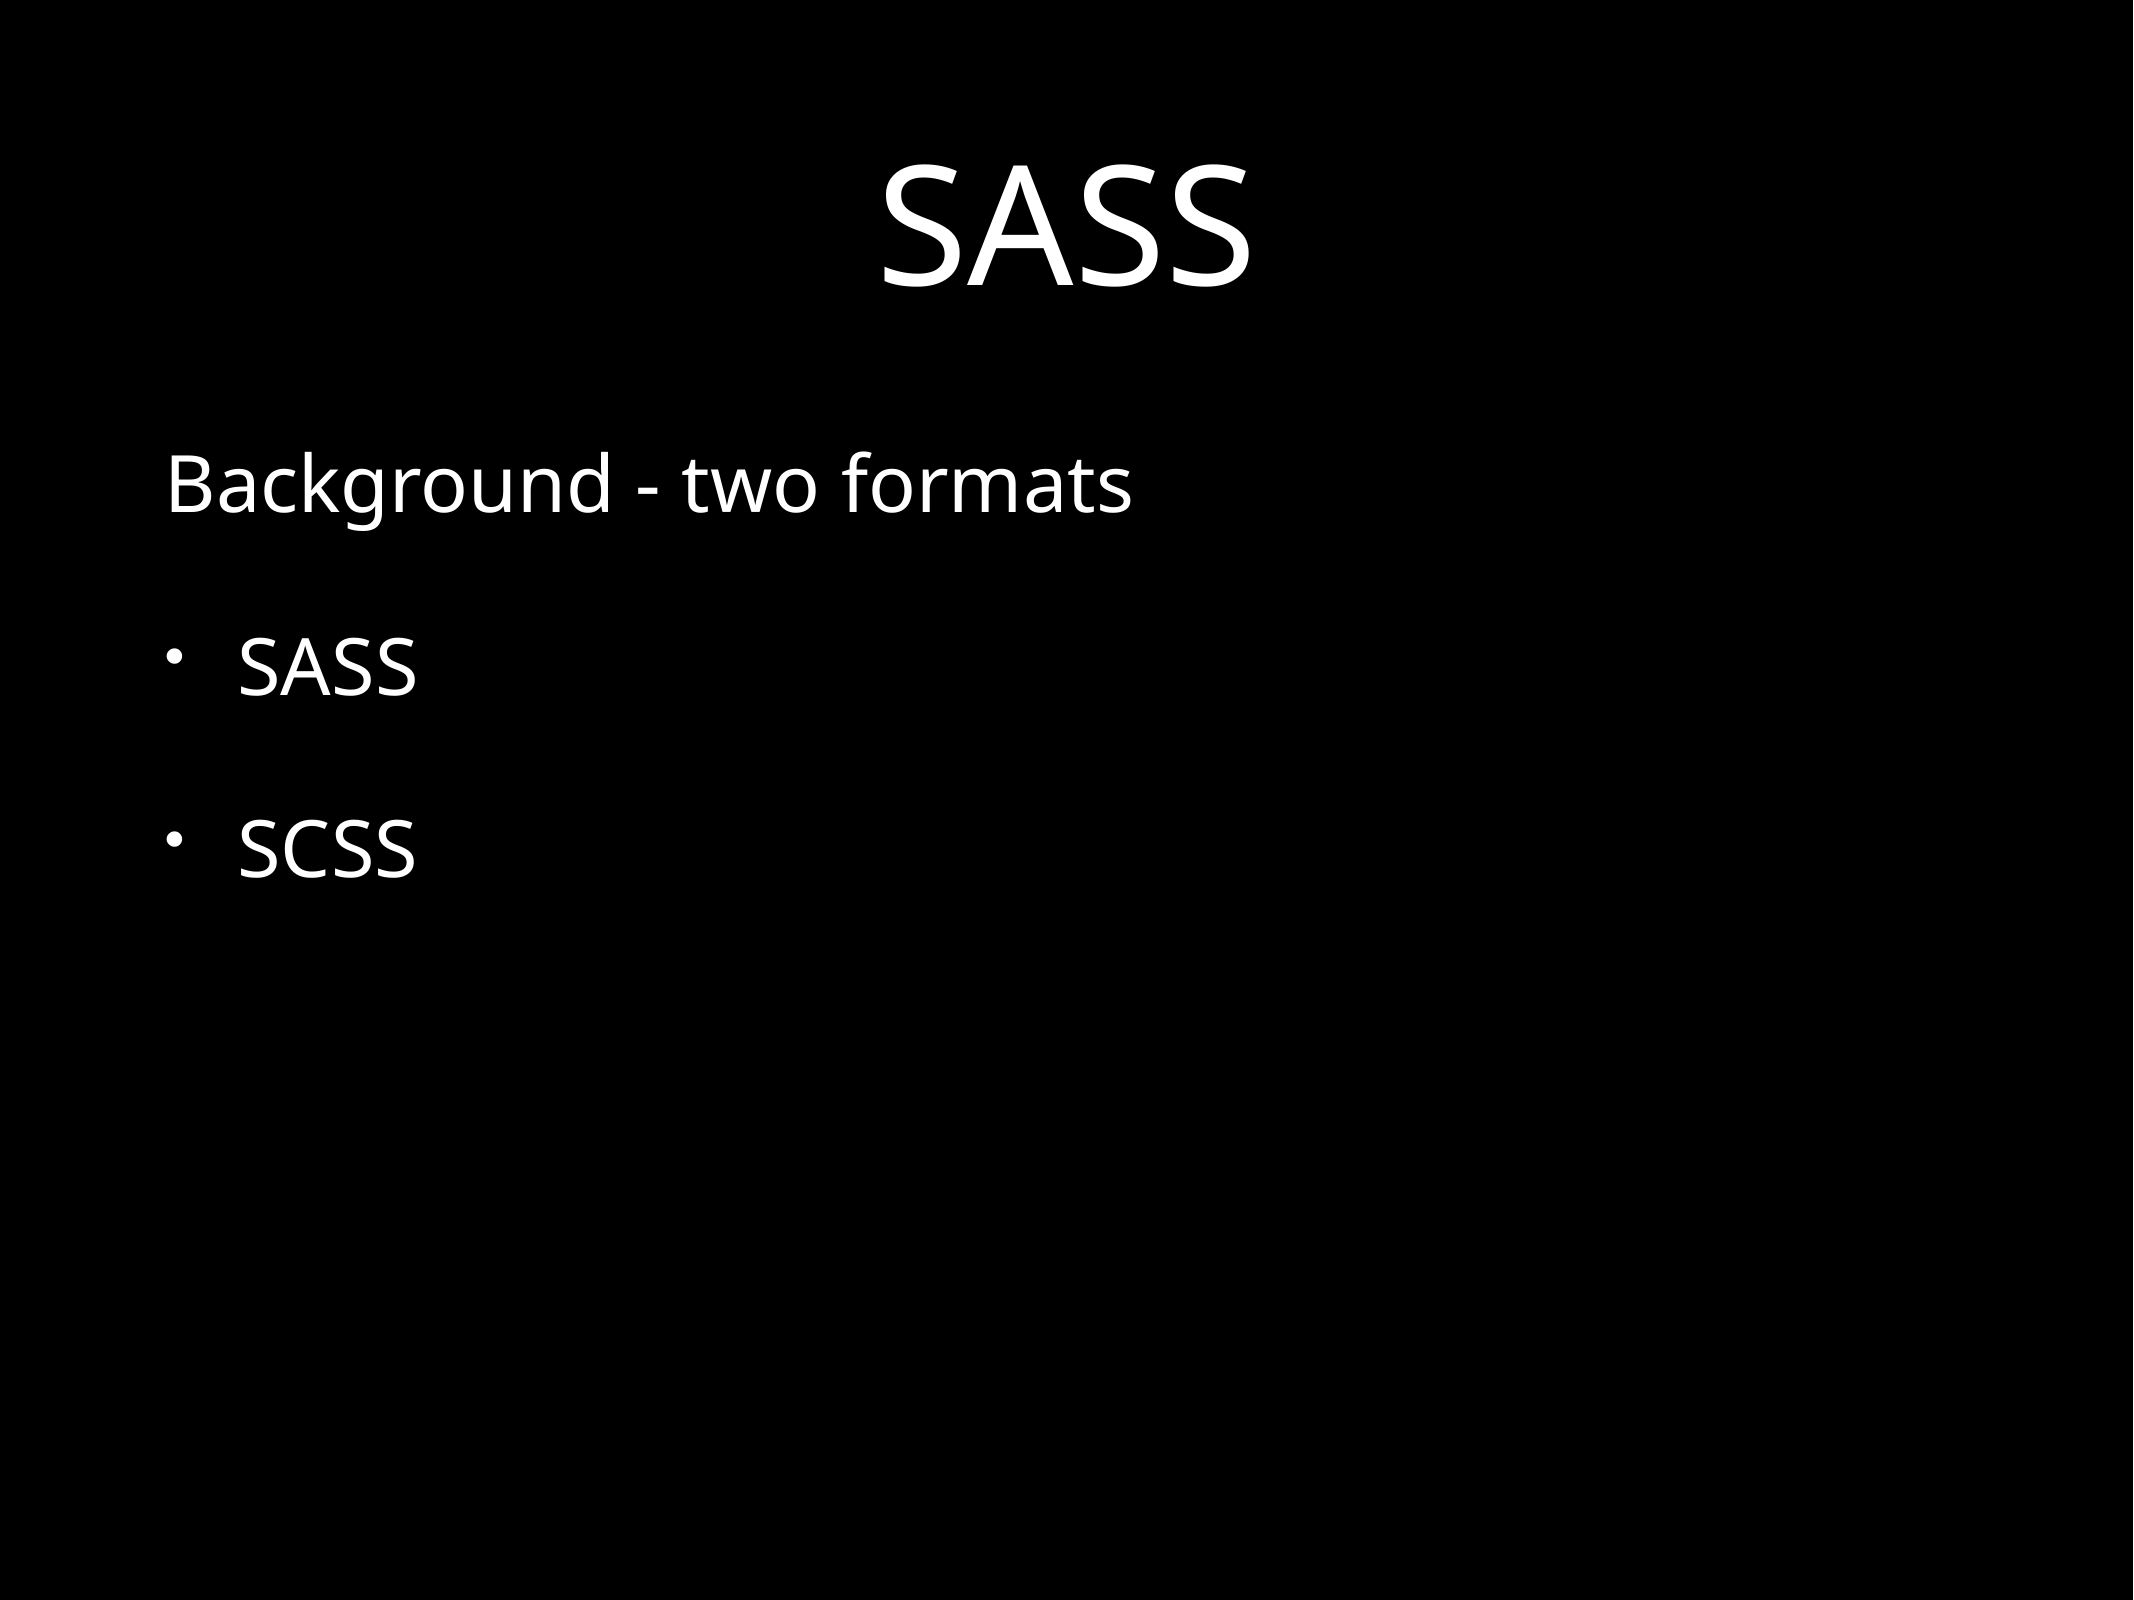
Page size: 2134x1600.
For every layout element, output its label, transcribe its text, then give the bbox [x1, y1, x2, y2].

title SASS [155, 41, 1978, 397]
list Background - two formats SASS SCSS [155, 424, 1978, 1457]
